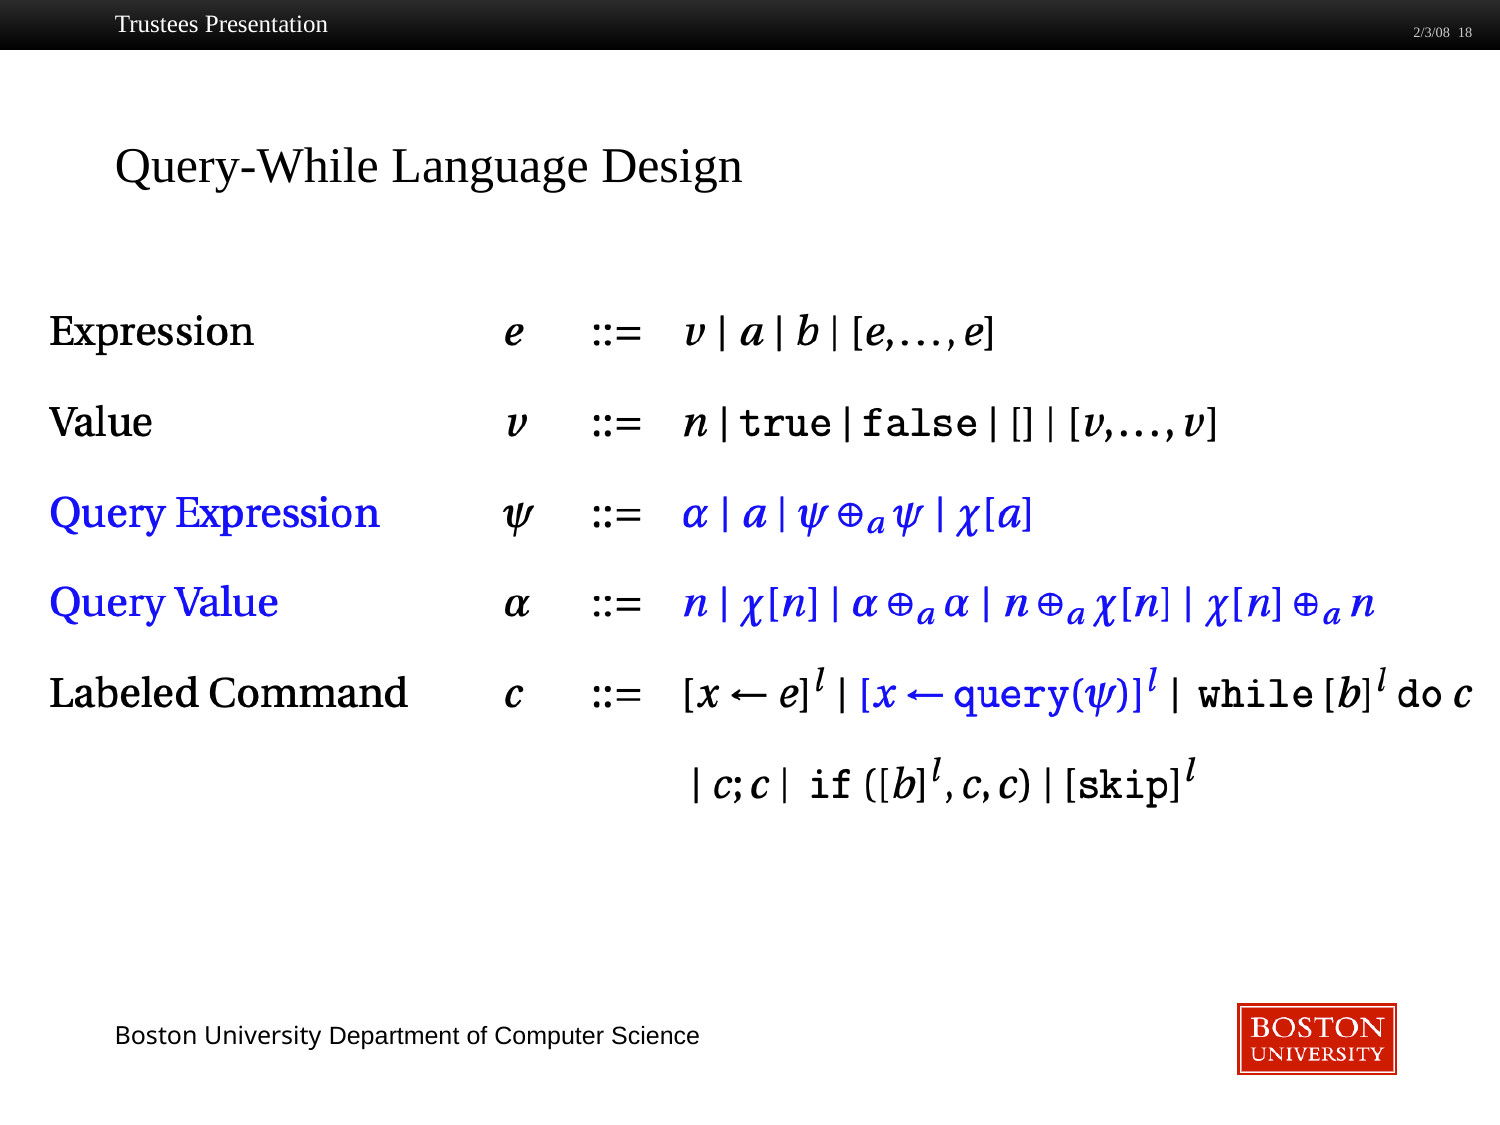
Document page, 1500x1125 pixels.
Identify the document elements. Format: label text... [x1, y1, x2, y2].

title Query-While Language Design [99, 125, 1400, 238]
picture [0, 291, 1500, 834]
picture [1237, 1003, 1397, 1075]
footer Trustees Presentation [99, 0, 938, 50]
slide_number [1312, 12, 1488, 50]
